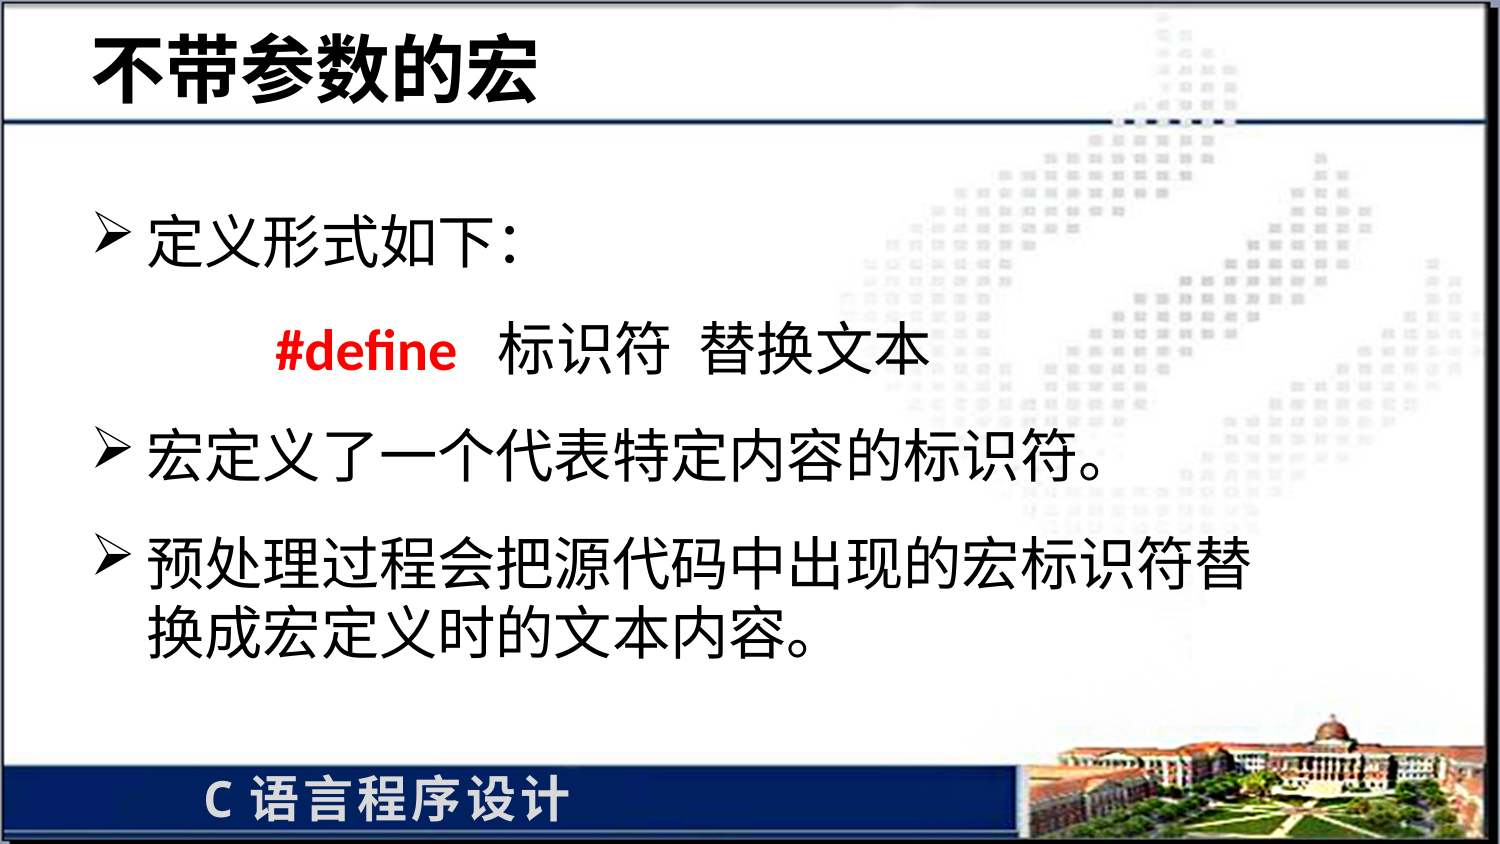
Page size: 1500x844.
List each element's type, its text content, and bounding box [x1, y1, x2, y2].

title 不带参数的宏 [75, 20, 1425, 115]
list 定义形式如下： #define 标识符 替换文本 宏定义了一个代表特定内容的标识符。 预处理过程会把源代码中出现的宏标识符替换成宏定义时的文本内容。 [75, 197, 1294, 718]
text_box [147, 346, 809, 412]
picture [0, 0, 1500, 844]
